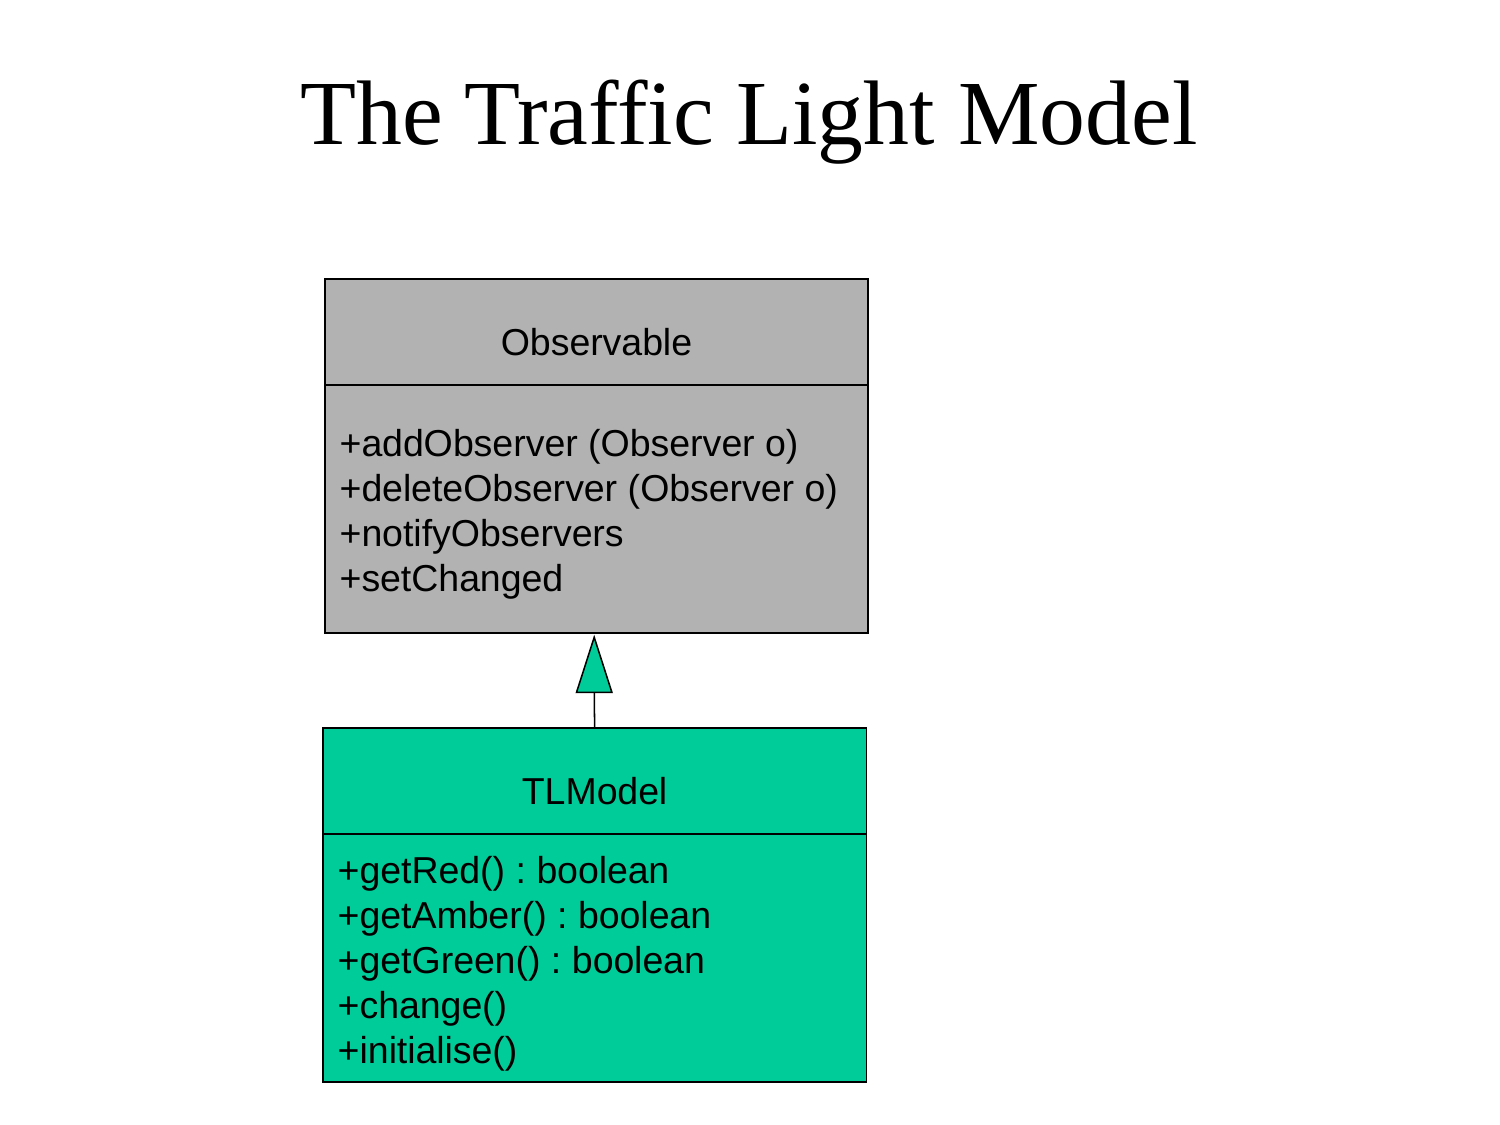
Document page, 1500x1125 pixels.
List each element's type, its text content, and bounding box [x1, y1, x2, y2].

text_box +addObserver (Observer o) +deleteObserver (Observer o) +notifyObservers +setChanged [324, 385, 869, 634]
text_box TLModel [322, 727, 867, 834]
text_box Observable [324, 278, 869, 385]
title The Traffic Light Model [75, 45, 1425, 233]
text_box [576, 637, 612, 693]
text_box +getRed() : boolean +getAmber() : boolean +getGreen() : boolean +change() +initialise() [322, 834, 867, 1083]
